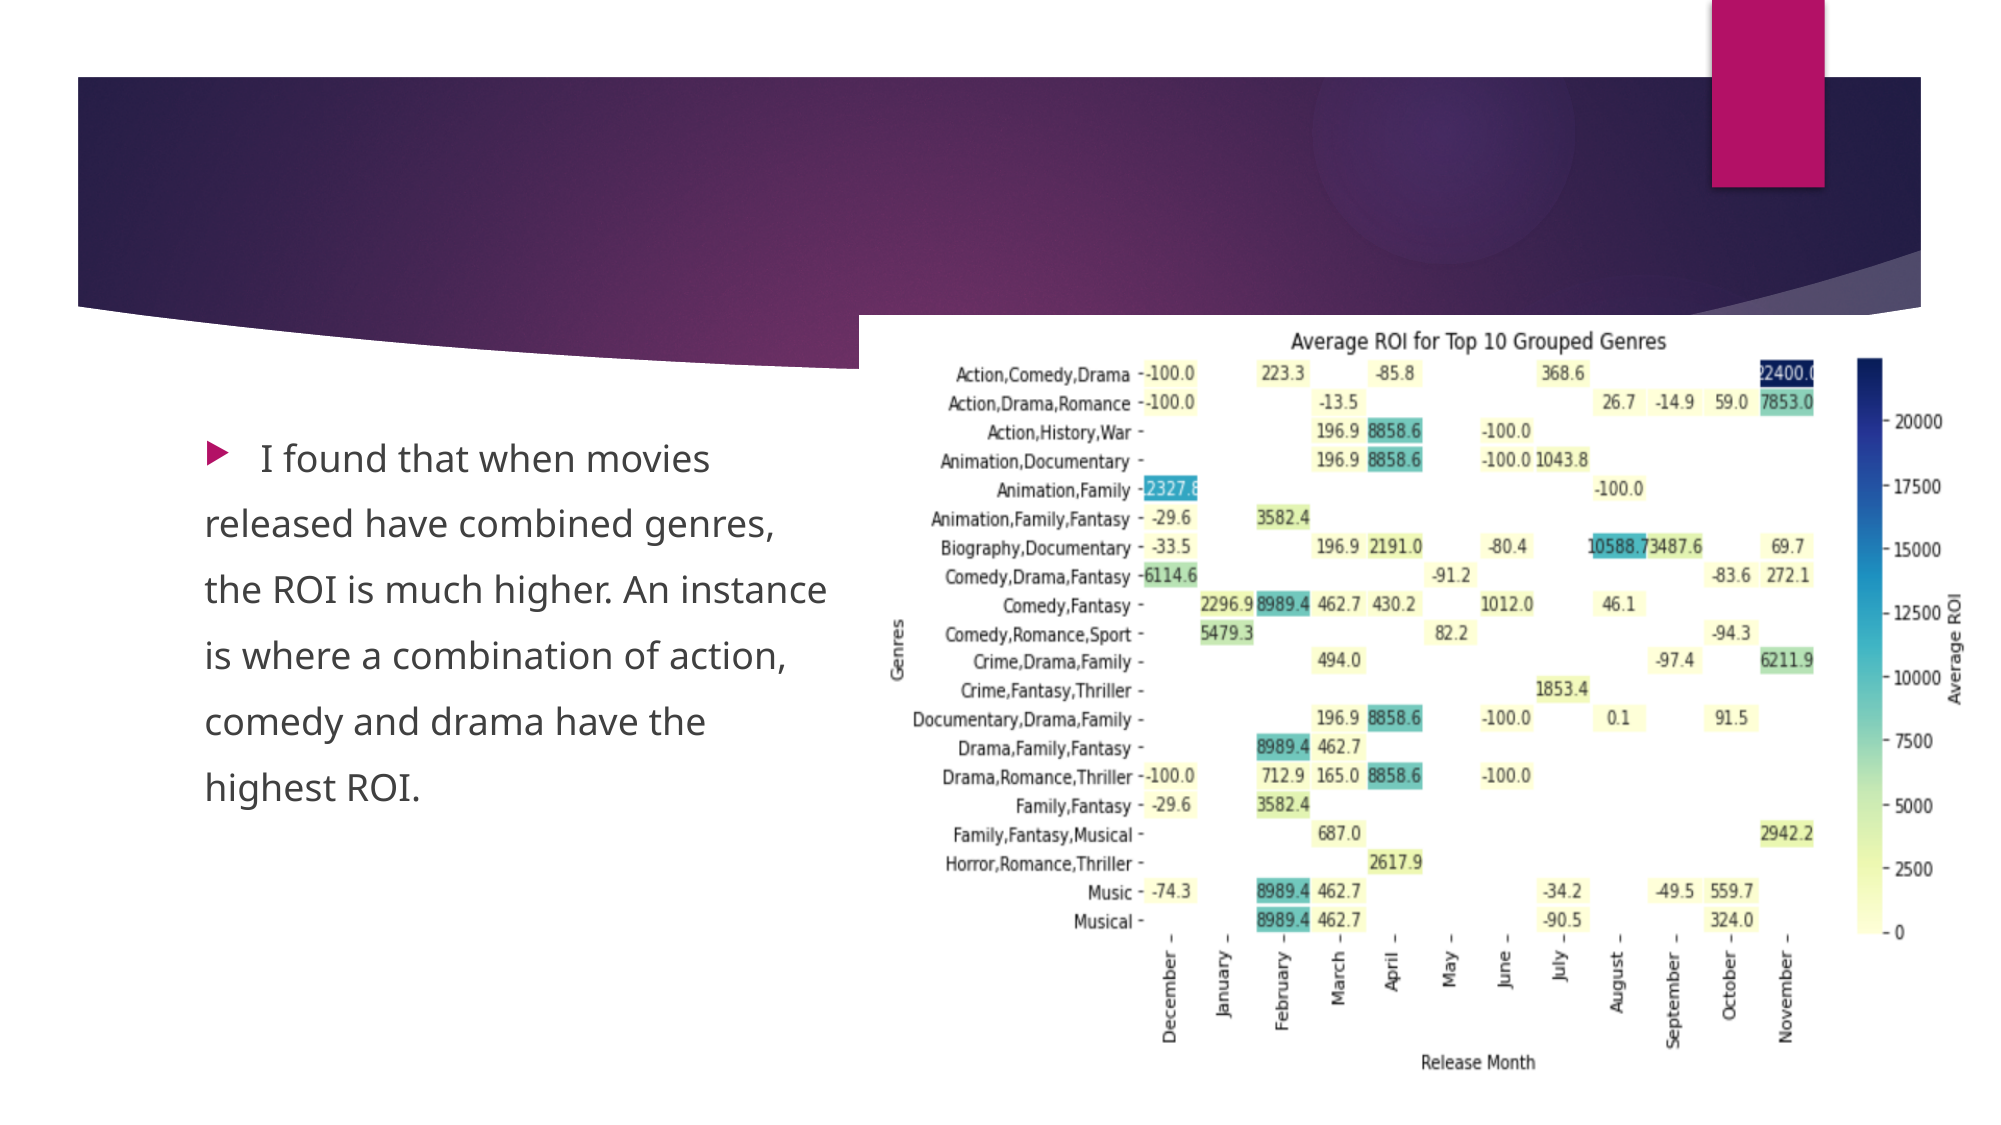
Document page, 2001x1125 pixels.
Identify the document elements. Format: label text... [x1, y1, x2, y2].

list I found that when movies released have combined genres, the ROI is much higher. An instance is where a combination of action, comedy and drama have the highest ROI. [189, 427, 853, 988]
picture [858, 315, 1984, 1092]
